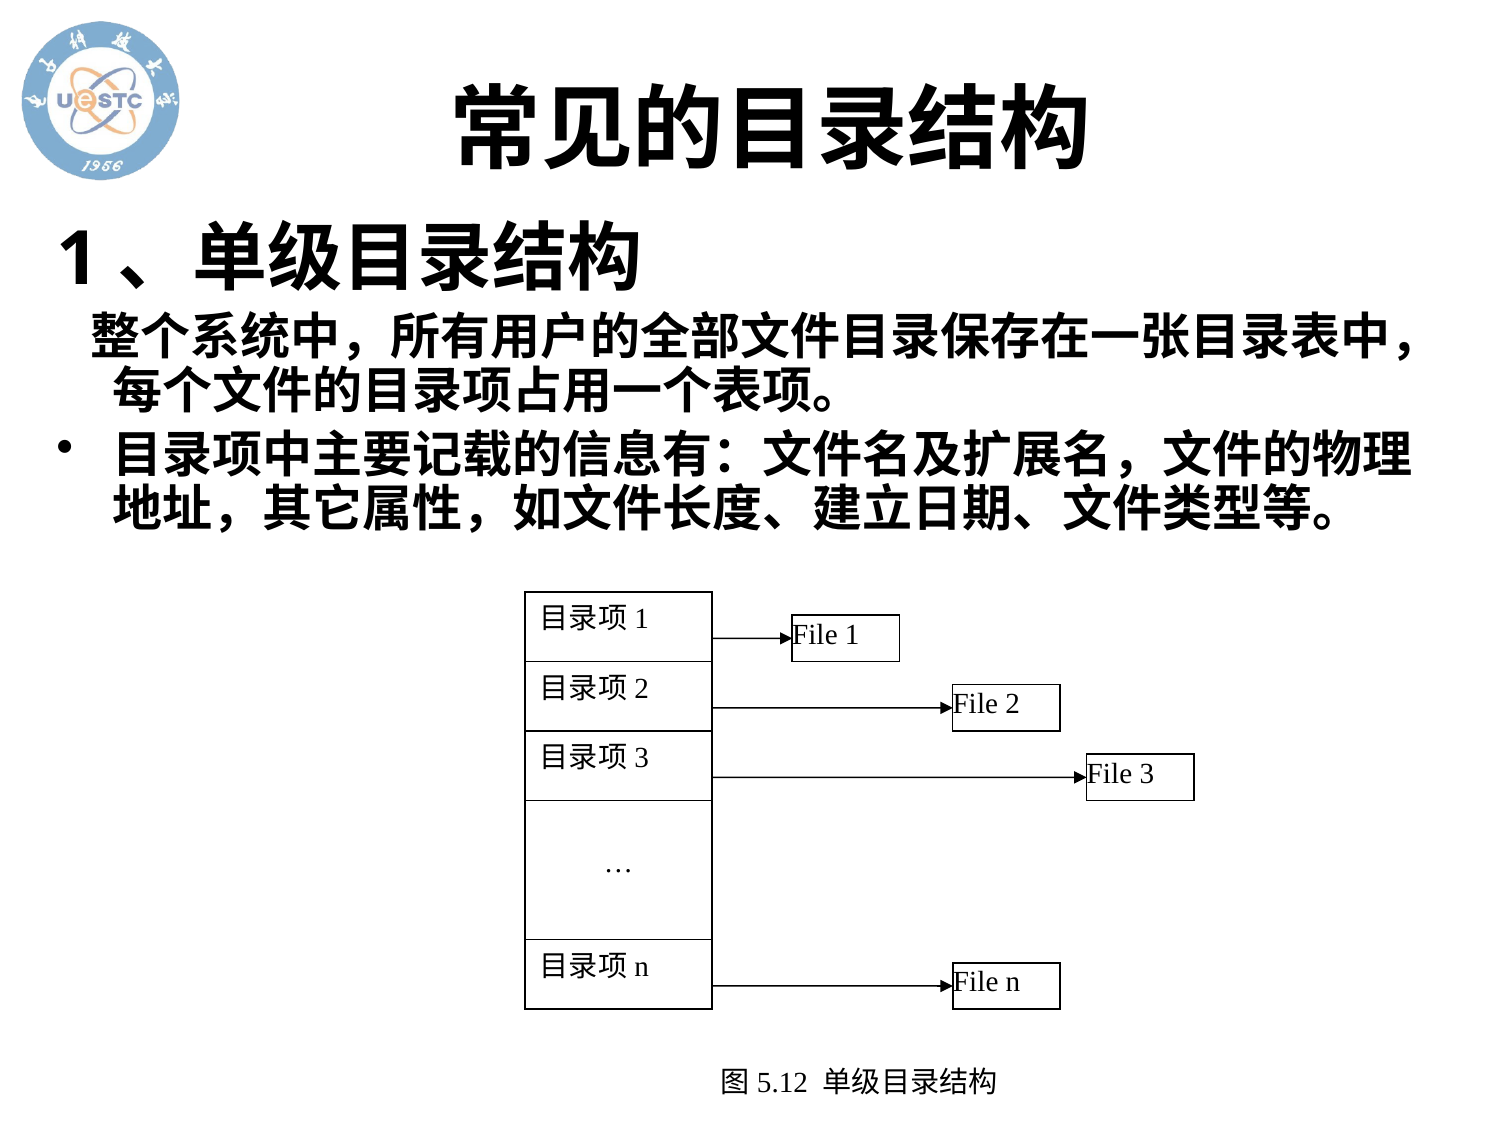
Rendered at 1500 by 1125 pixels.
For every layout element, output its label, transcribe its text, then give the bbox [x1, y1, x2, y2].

title 常见的目录结构 [41, 75, 1500, 175]
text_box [524, 591, 1195, 1125]
list 1、单级目录结构 整个系统中，所有用户的全部文件目录保存在一张目录表中，每个文件的目录项占用一个表项。 目录项中主要记载的信息有：文件名及扩展名，文件的物理地址，其它属性，如文件长度、建立日期、文件类型等。 [41, 212, 1463, 575]
picture [0, 0, 200, 200]
